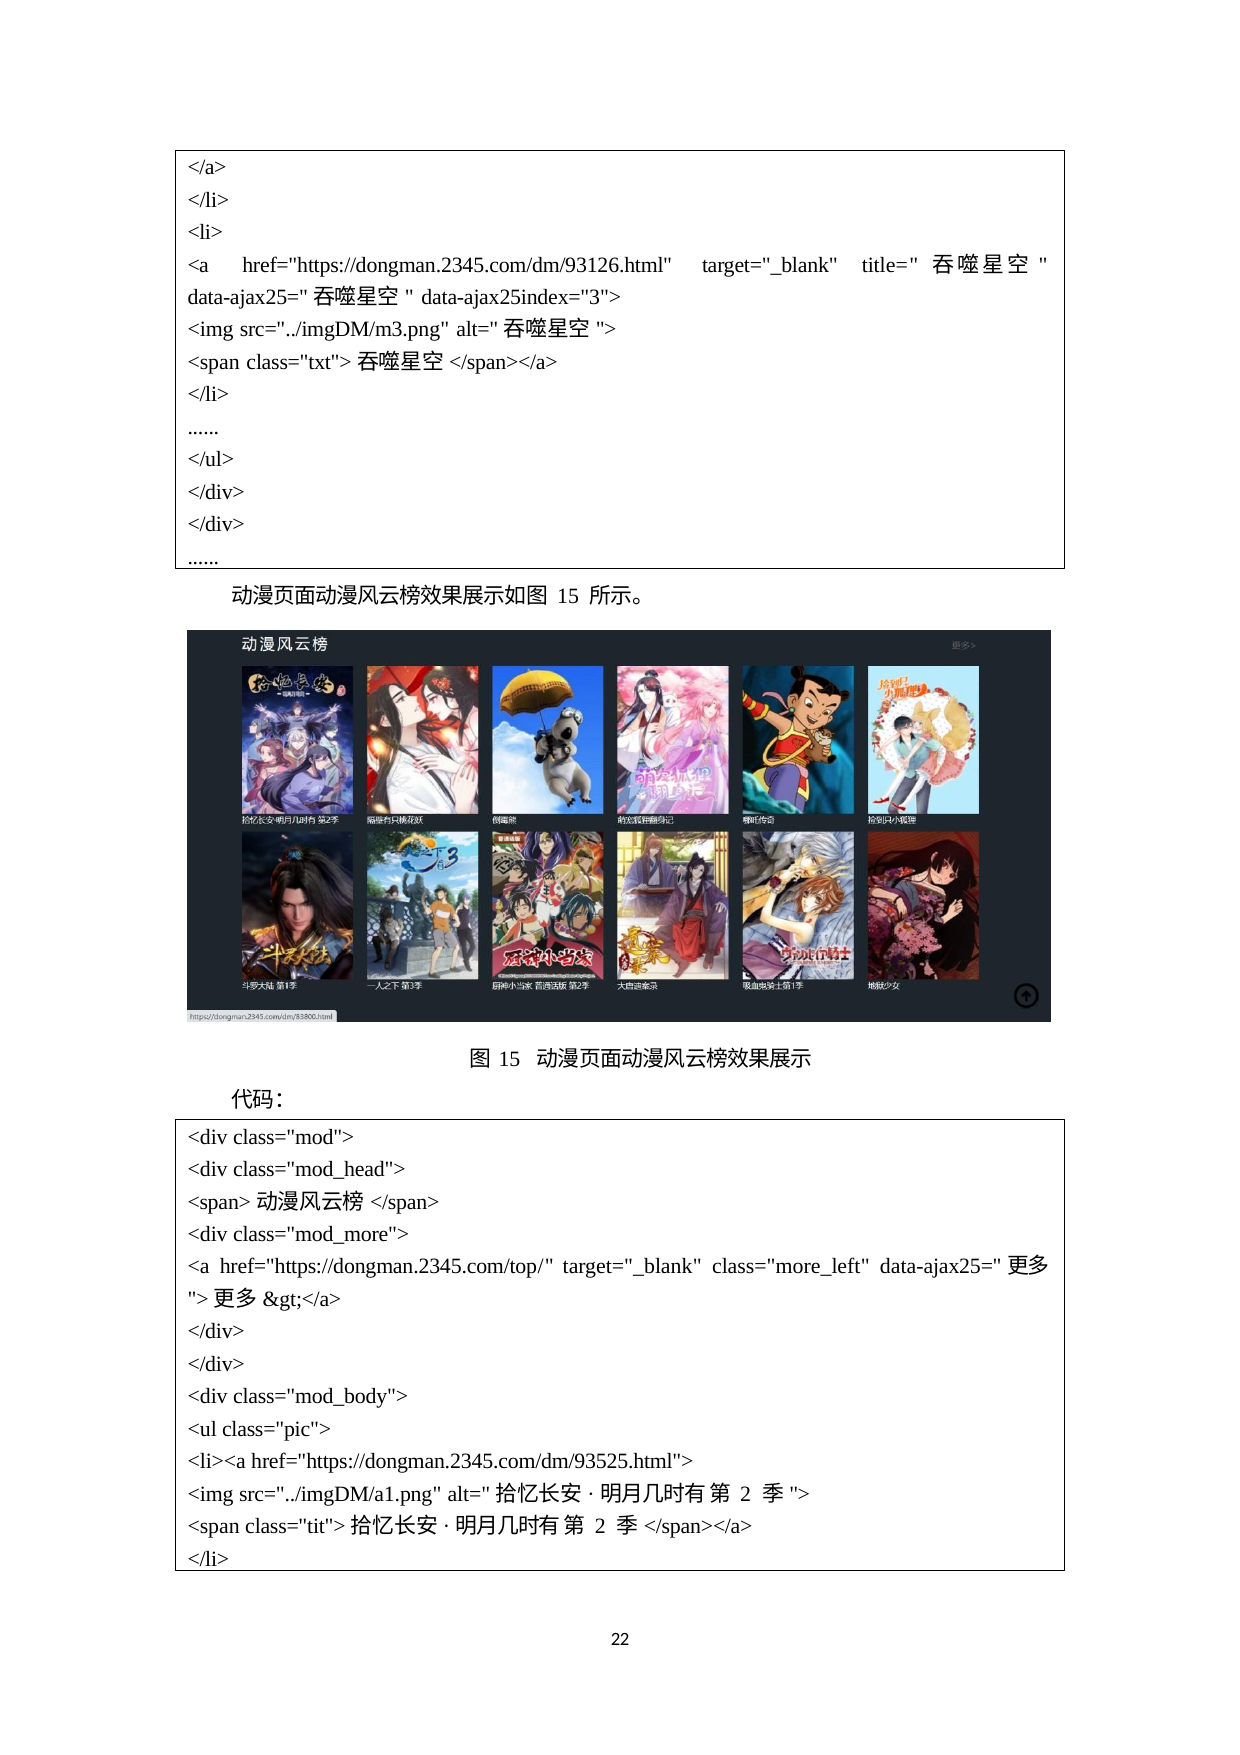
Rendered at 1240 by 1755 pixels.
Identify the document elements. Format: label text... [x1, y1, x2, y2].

text_box <div class="mod"> <div class="mod_head"> <span>动漫风云榜</span> <div class="mod_more"> <a href="https://dongman.2345.com/top/" target="_blank" class="more_left" data-ajax25="更多 ">更多&gt;</a> </div> </div> <div class="mod_body"> <ul class="pic"> <li><a href="https://dongman.2345.com/dm/93525.html"> <img src="../imgDM/a1.png" alt="拾忆长安·明月几时有 第 2 季"> <span class="tit">拾忆长安·明月几时有 第 2 季</span></a> </li> [175, 1119, 1065, 1571]
picture [187, 629, 1051, 1022]
text_box 动漫页面动漫风云榜效果展示如图 15 所示。 [229, 579, 661, 608]
text_box 代码： [229, 1083, 300, 1112]
slide_number 22 [604, 1629, 639, 1755]
text_box </a> </li> <li> <a href="https://dongman.2345.com/dm/93126.html" target="_blank" title=" 吞 噬 星 空 " data-ajax25="吞噬星空" data-ajax25index="3"> <img src="../imgDM/m3.png" alt="吞噬星空"> <span class="txt">吞噬星空</span></a> </li> ...... </ul> </div> </div> ...... [175, 150, 1065, 569]
text_box 图 15 动漫页面动漫风云榜效果展示 [467, 1042, 817, 1071]
